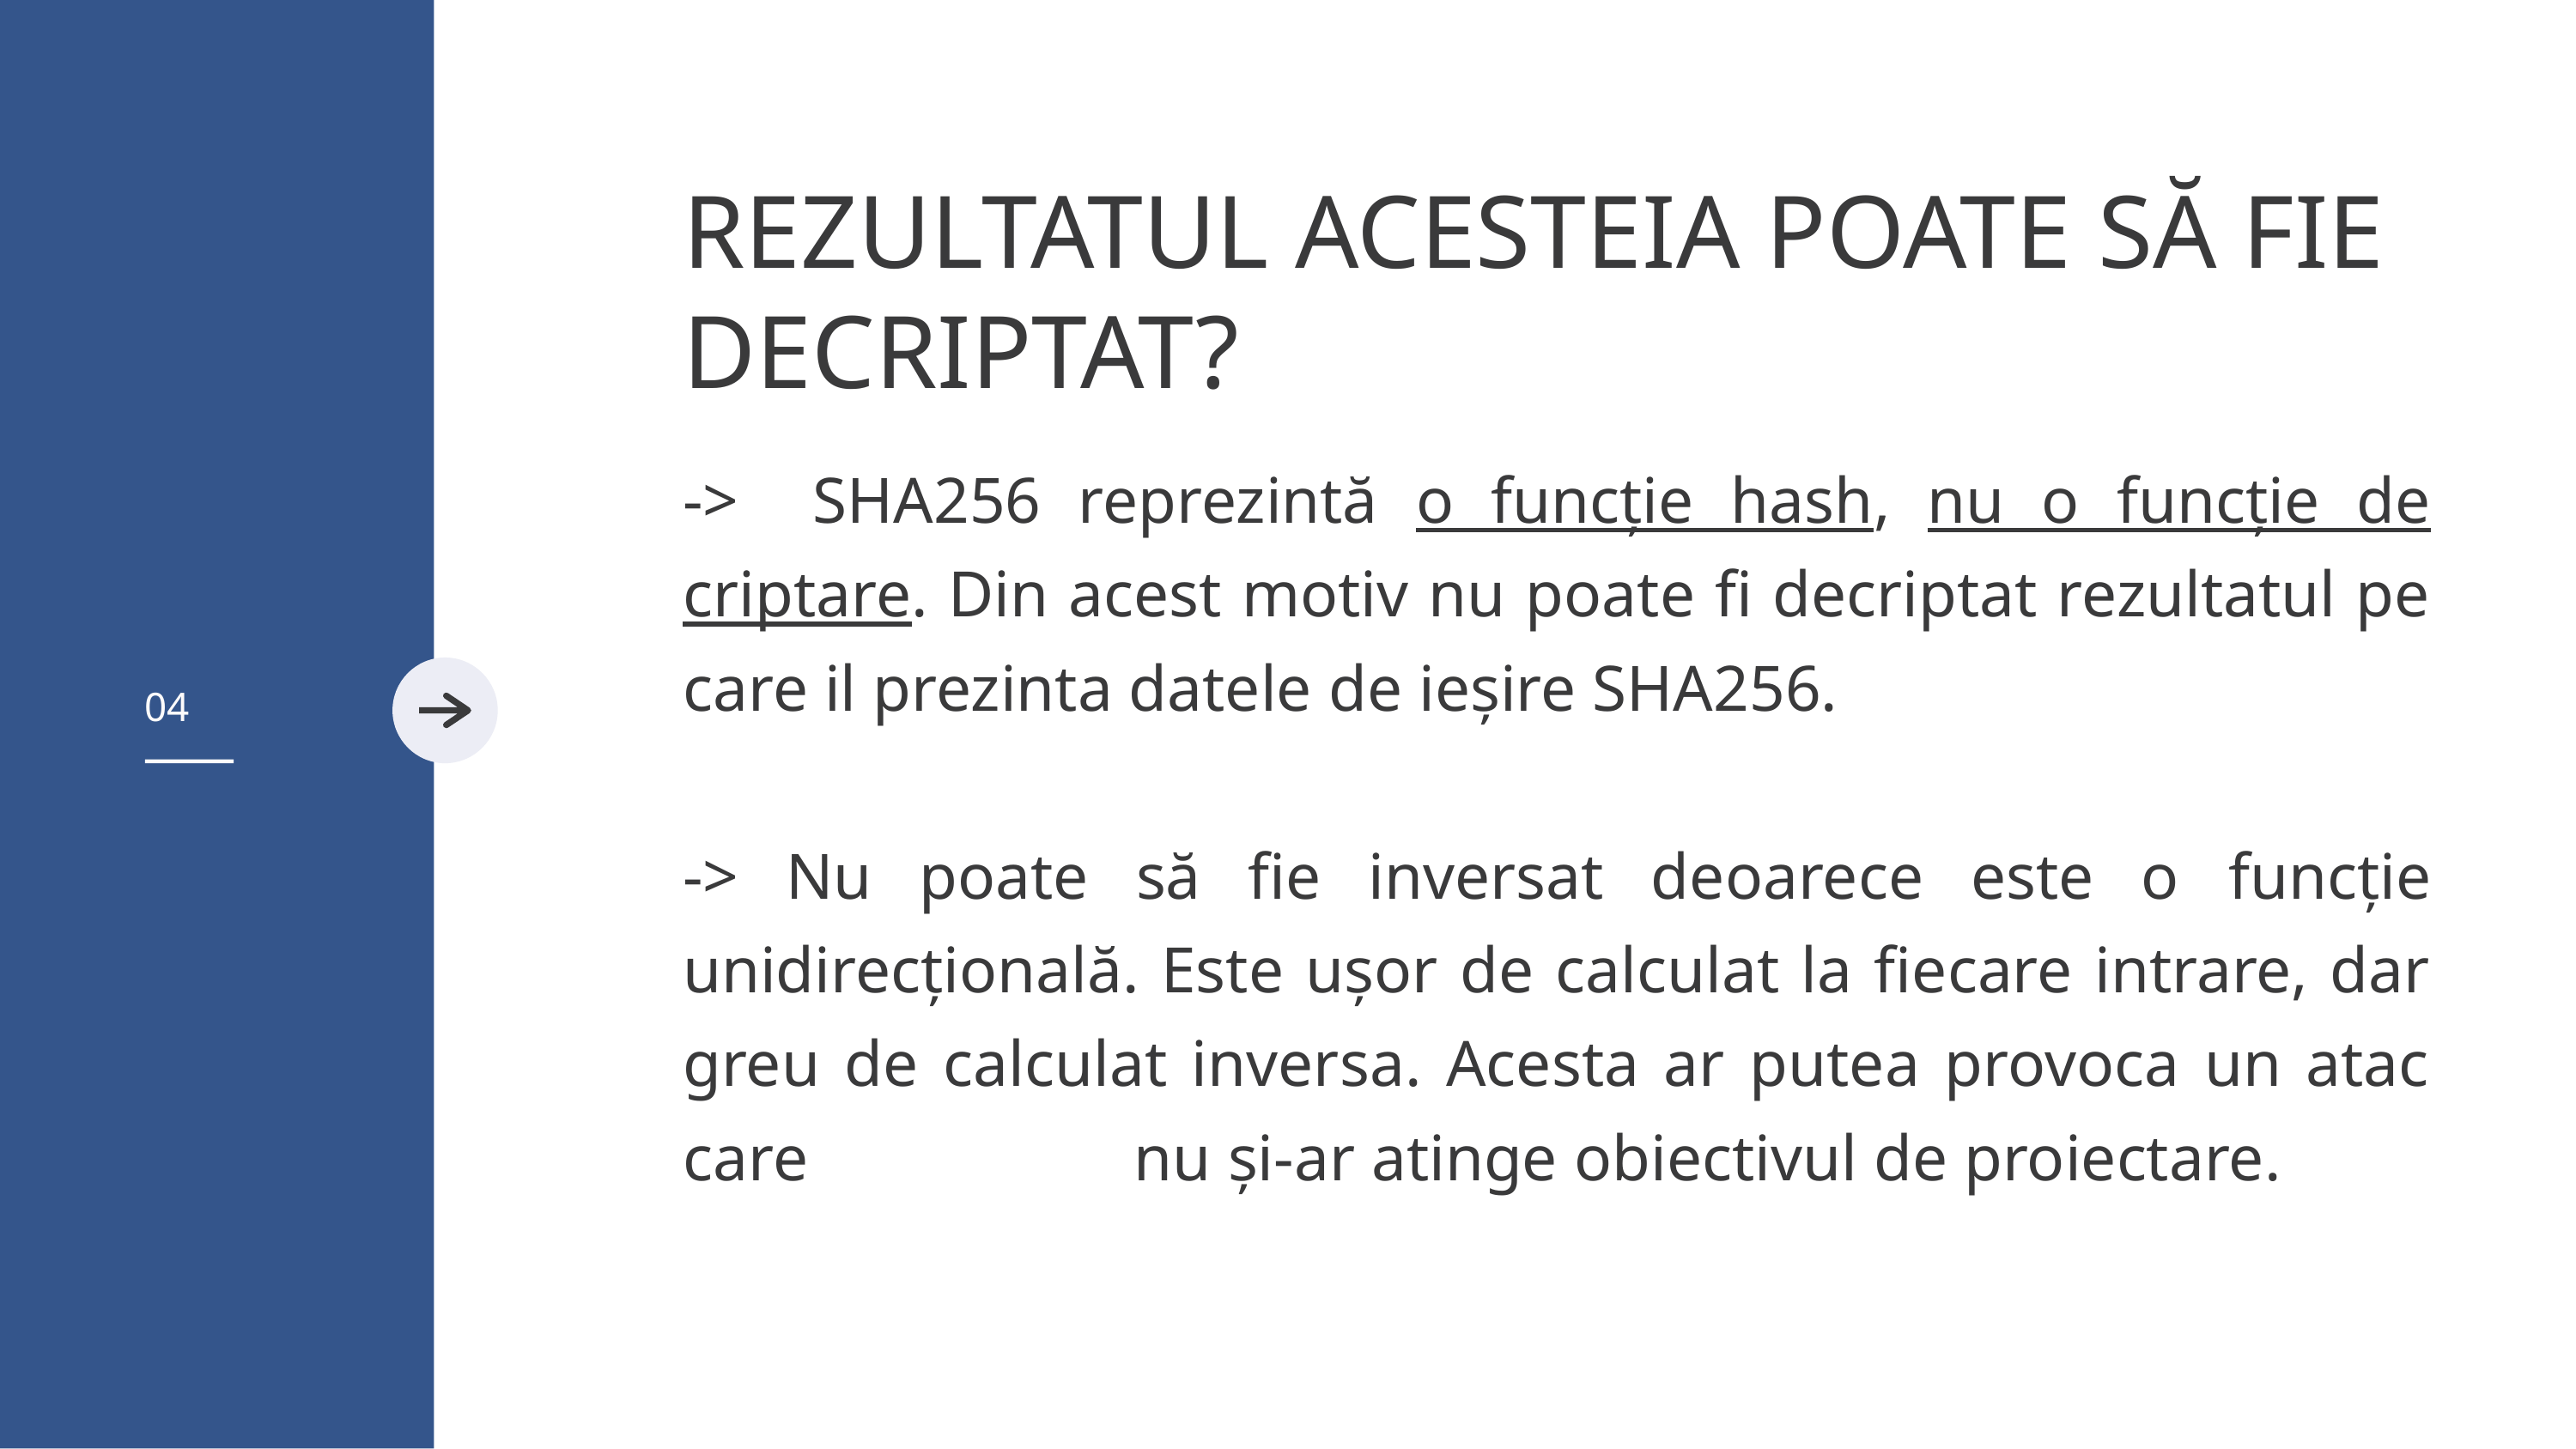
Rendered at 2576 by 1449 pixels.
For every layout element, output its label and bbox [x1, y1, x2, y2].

text_box [683, 168, 2432, 1280]
text_box [0, 0, 434, 1449]
text_box [392, 657, 499, 764]
text_box [144, 684, 234, 764]
